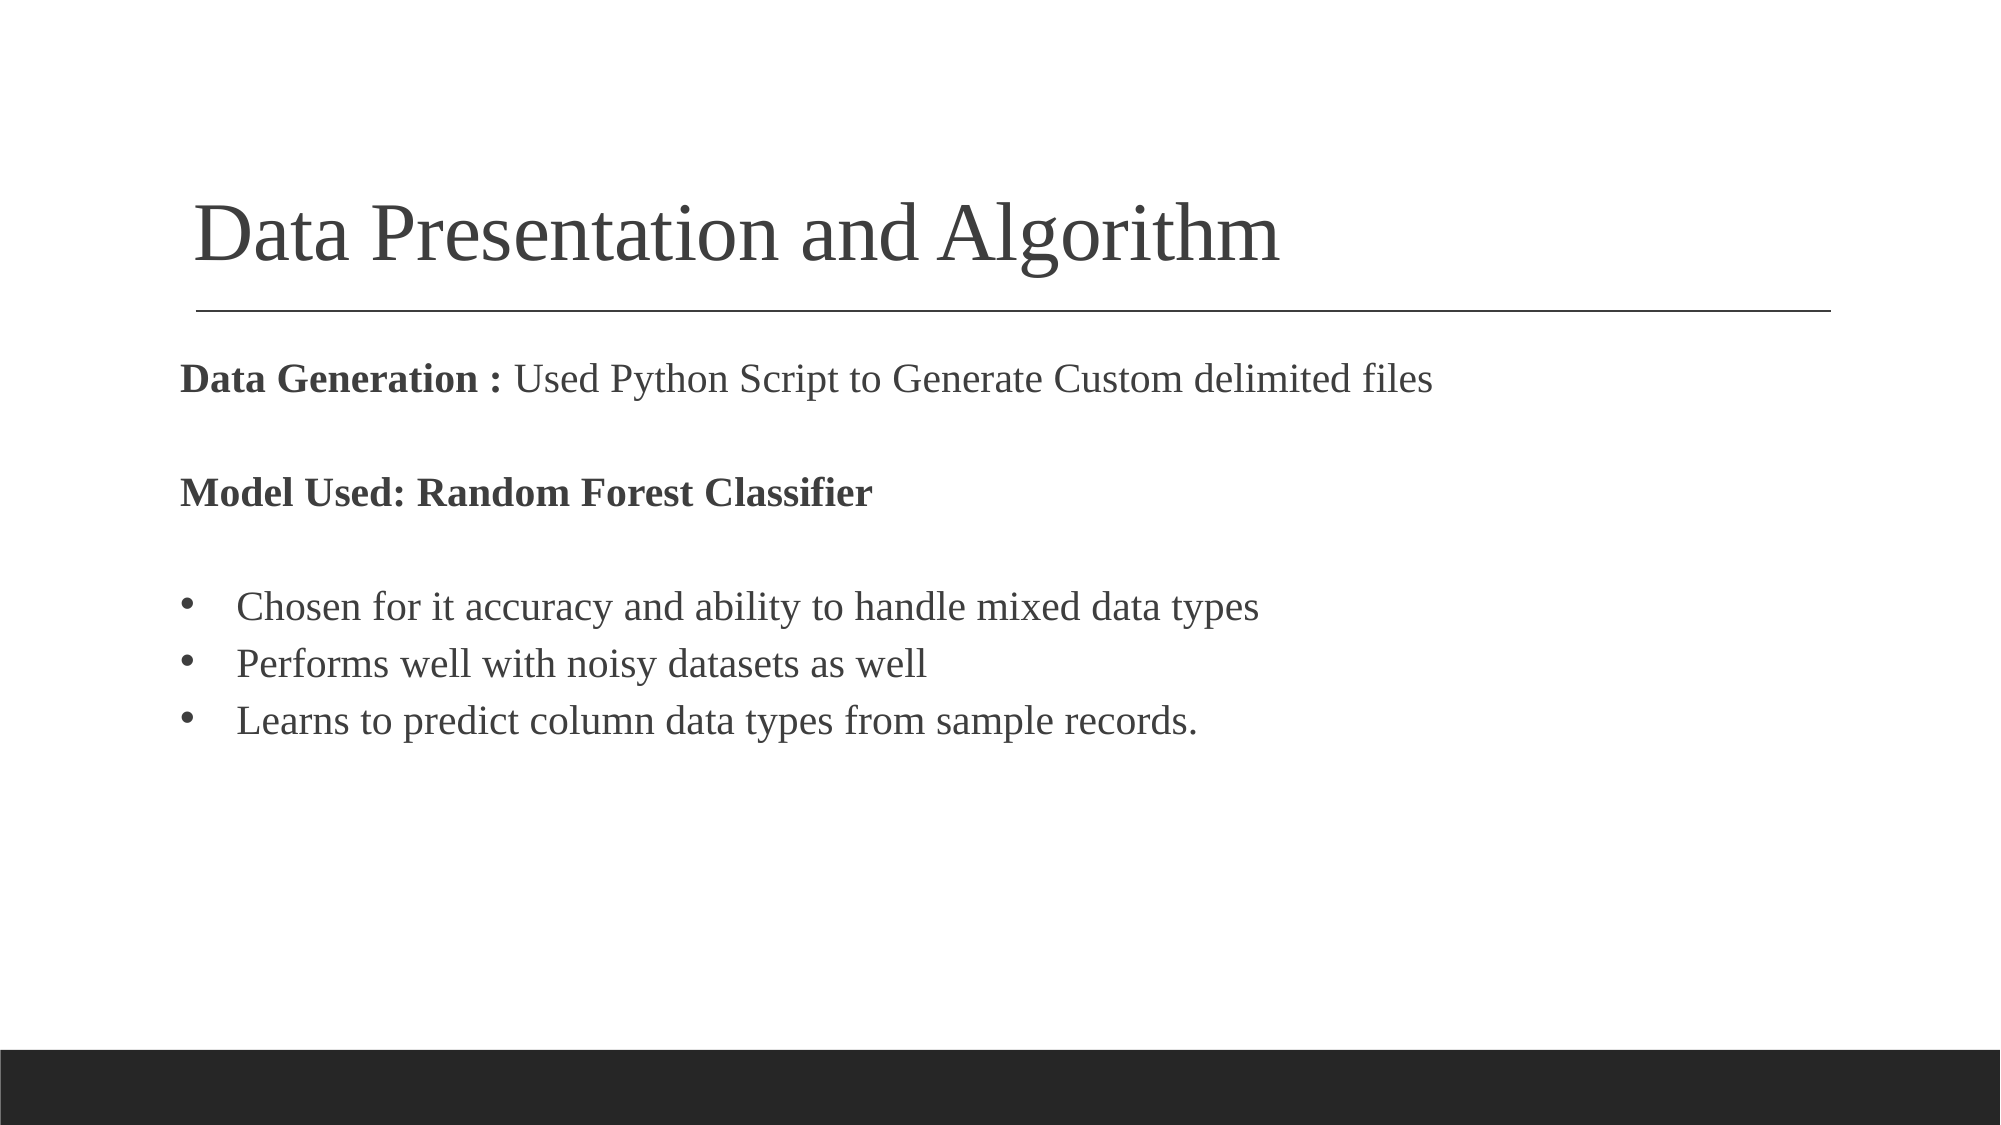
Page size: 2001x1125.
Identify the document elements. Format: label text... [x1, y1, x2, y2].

title Data Presentation and Algorithm [186, 157, 1528, 343]
text_box Data Generation : Used Python Script to Generate Custom delimited files Model Used: Random Forest Classifier Chosen for it accuracy and ability to handle mixed data types Performs well with noisy datasets as well Learns to predict column data types from sample records. [177, 343, 1800, 800]
